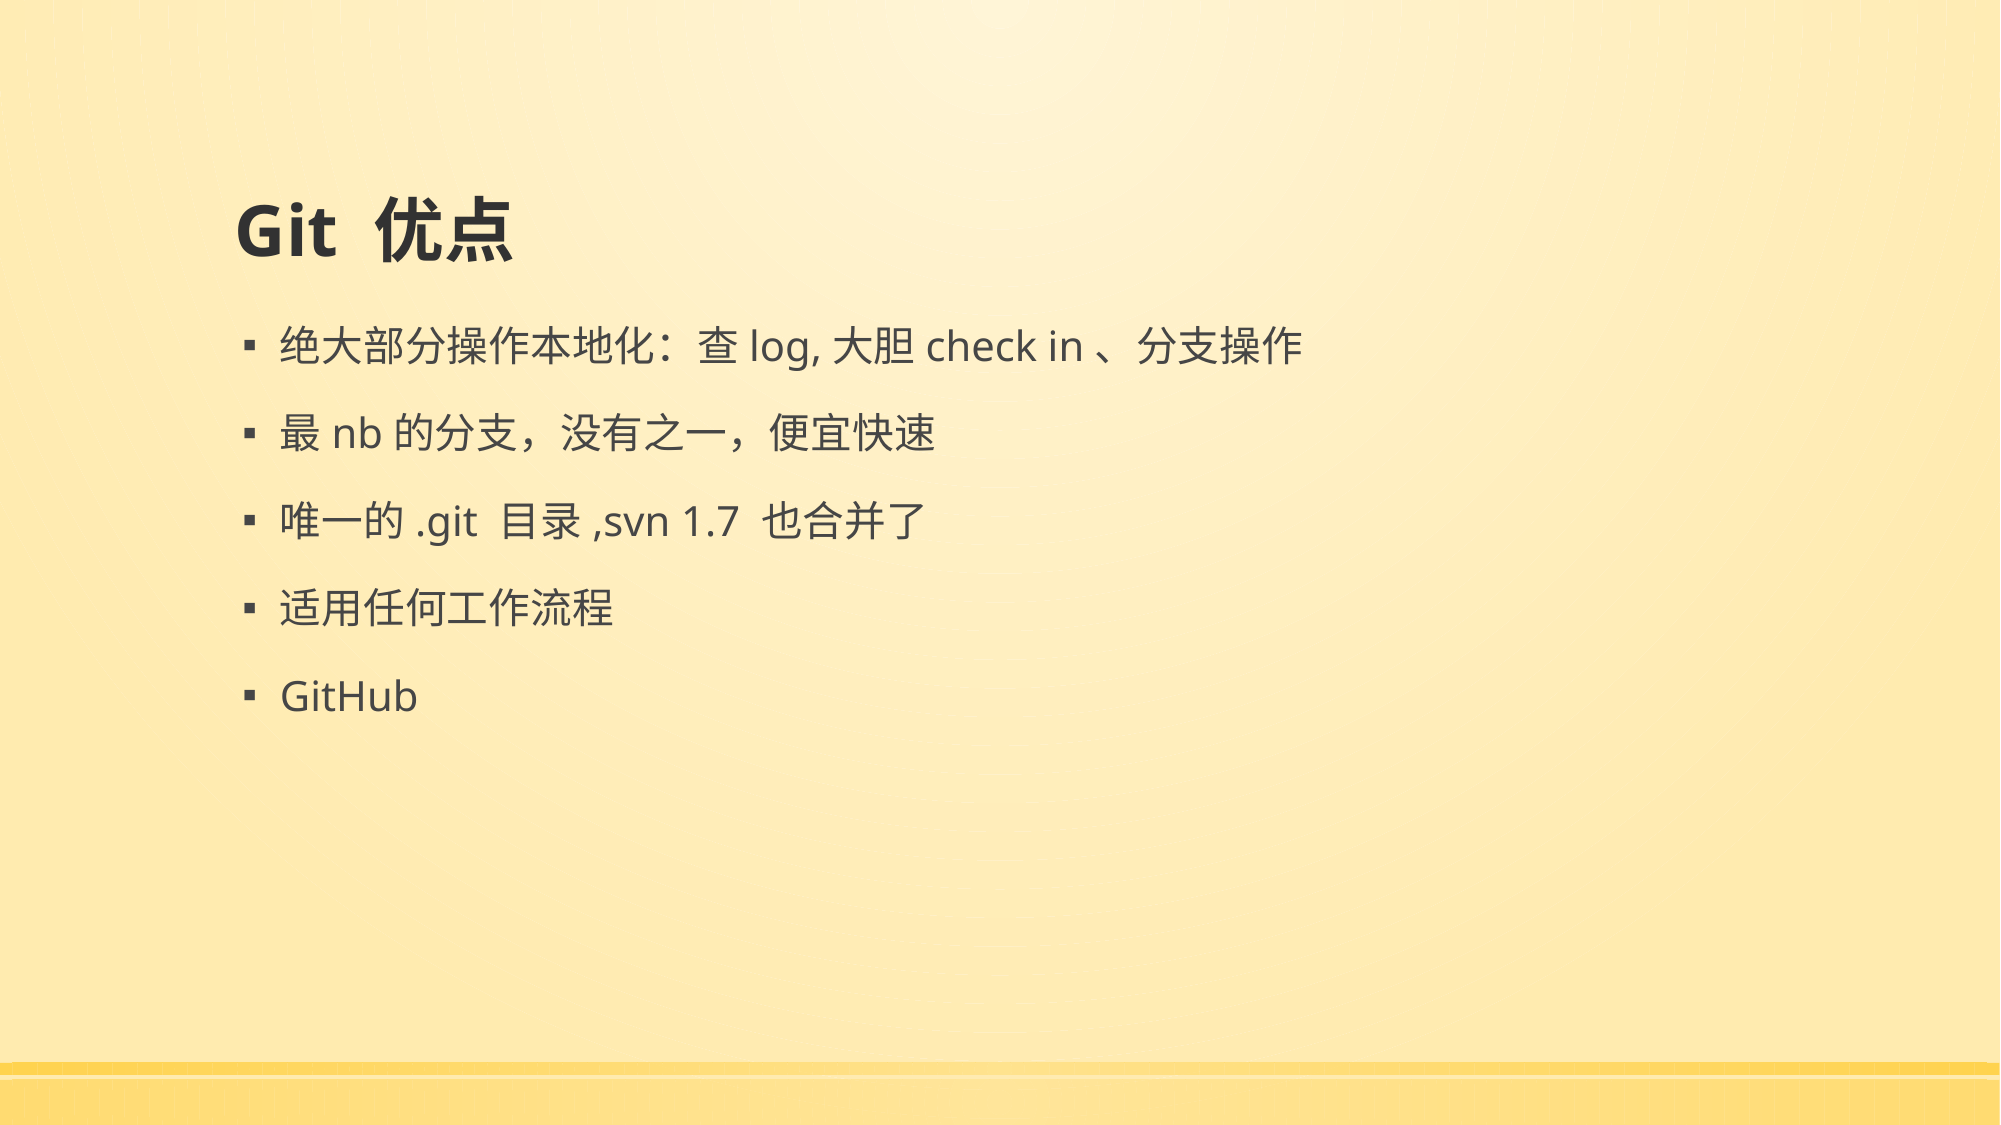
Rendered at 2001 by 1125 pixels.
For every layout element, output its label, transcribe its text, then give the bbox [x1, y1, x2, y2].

list 绝大部分操作本地化：查log,大胆check in、分支操作 最nb的分支，没有之一，便宜快速 唯一的.git 目录,svn 1.7 也合并了 适用任何工作流程 GitHub [219, 311, 1780, 990]
title Git 优点 [219, 76, 1780, 279]
